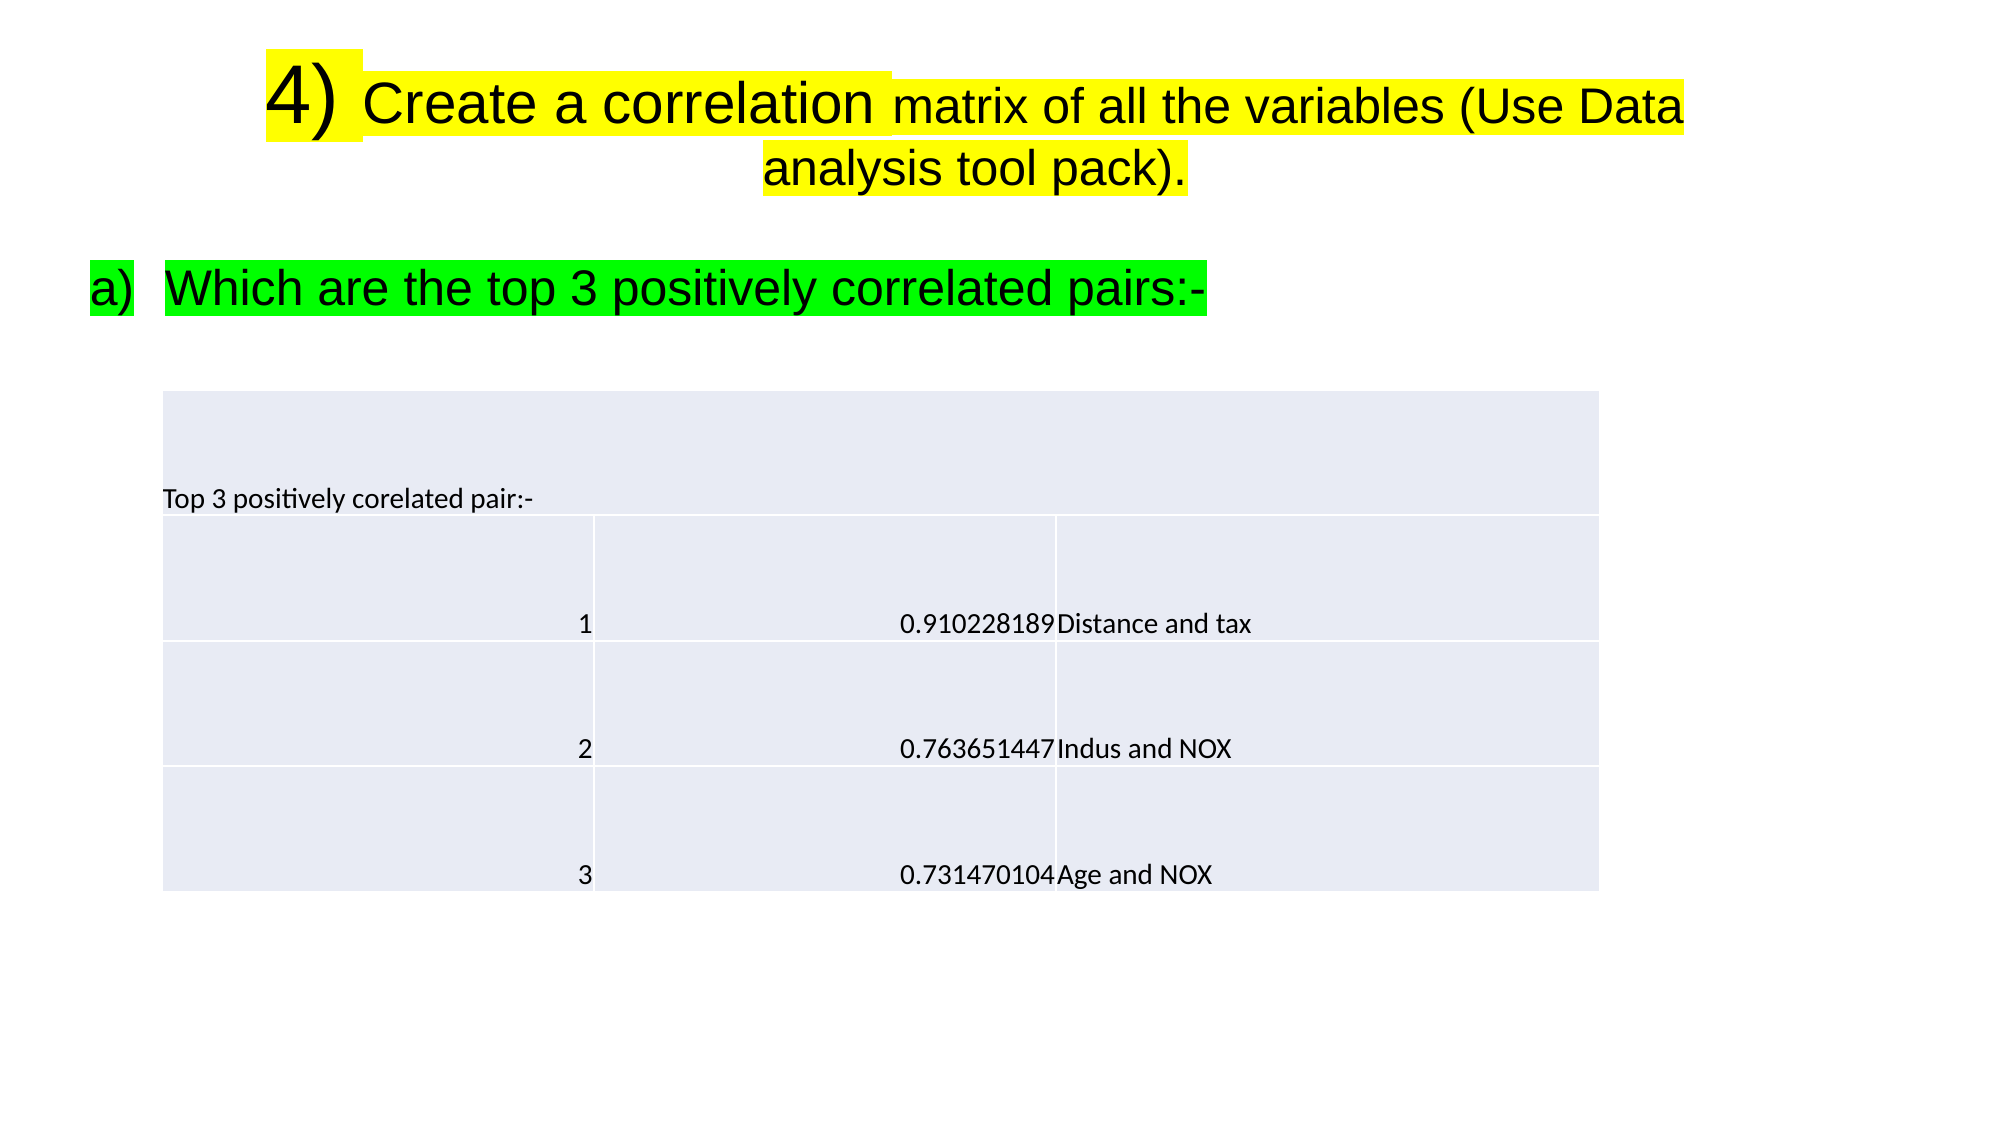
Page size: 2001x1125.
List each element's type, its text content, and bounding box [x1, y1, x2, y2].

table_cell 3 [163, 767, 593, 891]
table_cell 1 [163, 516, 593, 640]
table_cell 2 [163, 642, 593, 765]
table_cell 0.910228189 [595, 516, 1055, 640]
table_cell 0.731470104 [595, 767, 1055, 891]
table_cell Indus and NOX [1057, 642, 1599, 765]
title 4) Create a correlation matrix of all the variables (Use Data analysis tool pack). [225, 5, 1725, 204]
table_cell Distance and tax [1057, 516, 1599, 640]
table_cell Age and NOX [1057, 767, 1599, 891]
table_header Top 3 positively corelated pair:- [163, 391, 1599, 514]
table_cell 0.763651447 [595, 642, 1055, 765]
subtitle Which are the top 3 positively correlated pairs:- [75, 247, 1935, 1075]
